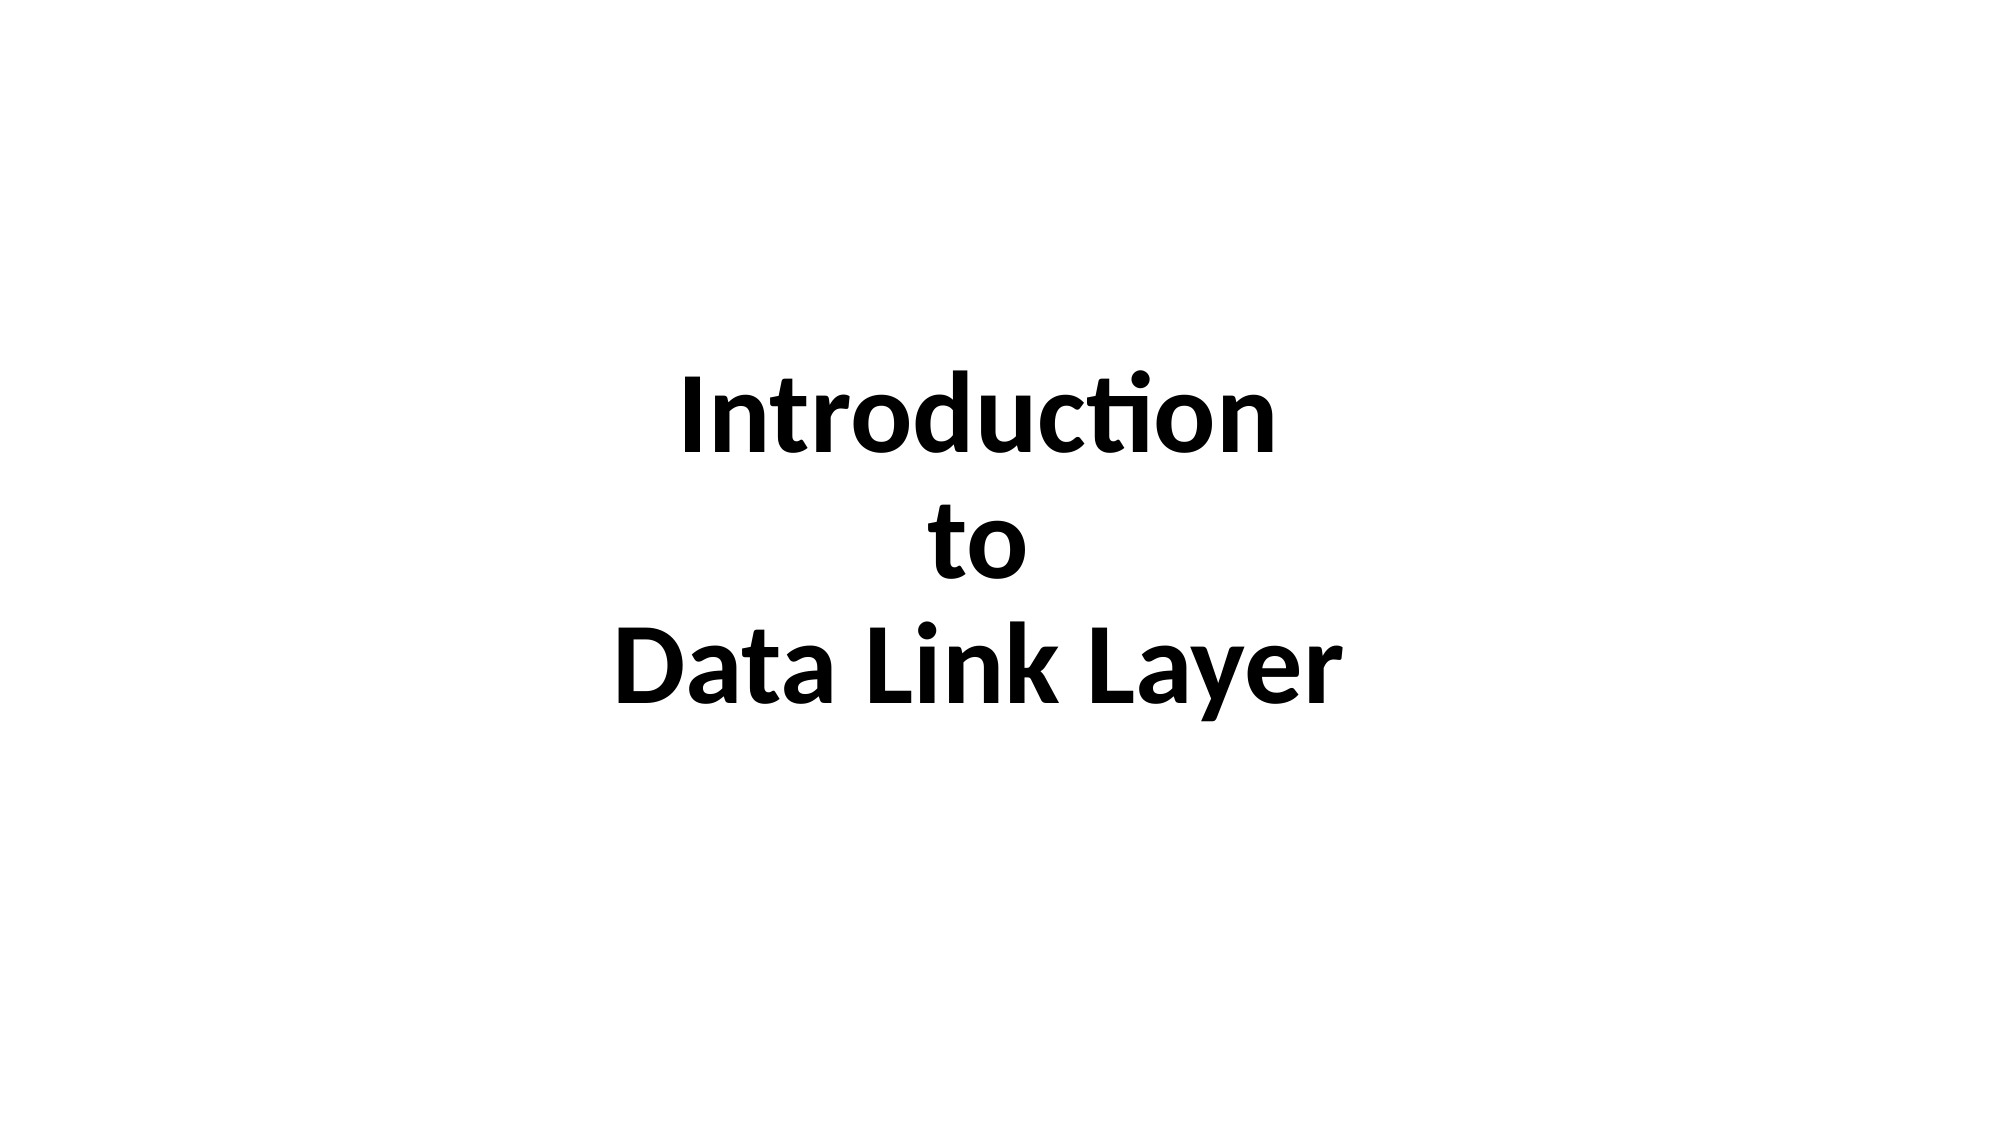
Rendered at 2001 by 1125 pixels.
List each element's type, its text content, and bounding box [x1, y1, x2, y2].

title Introduction to Data Link Layer [228, 344, 1729, 737]
